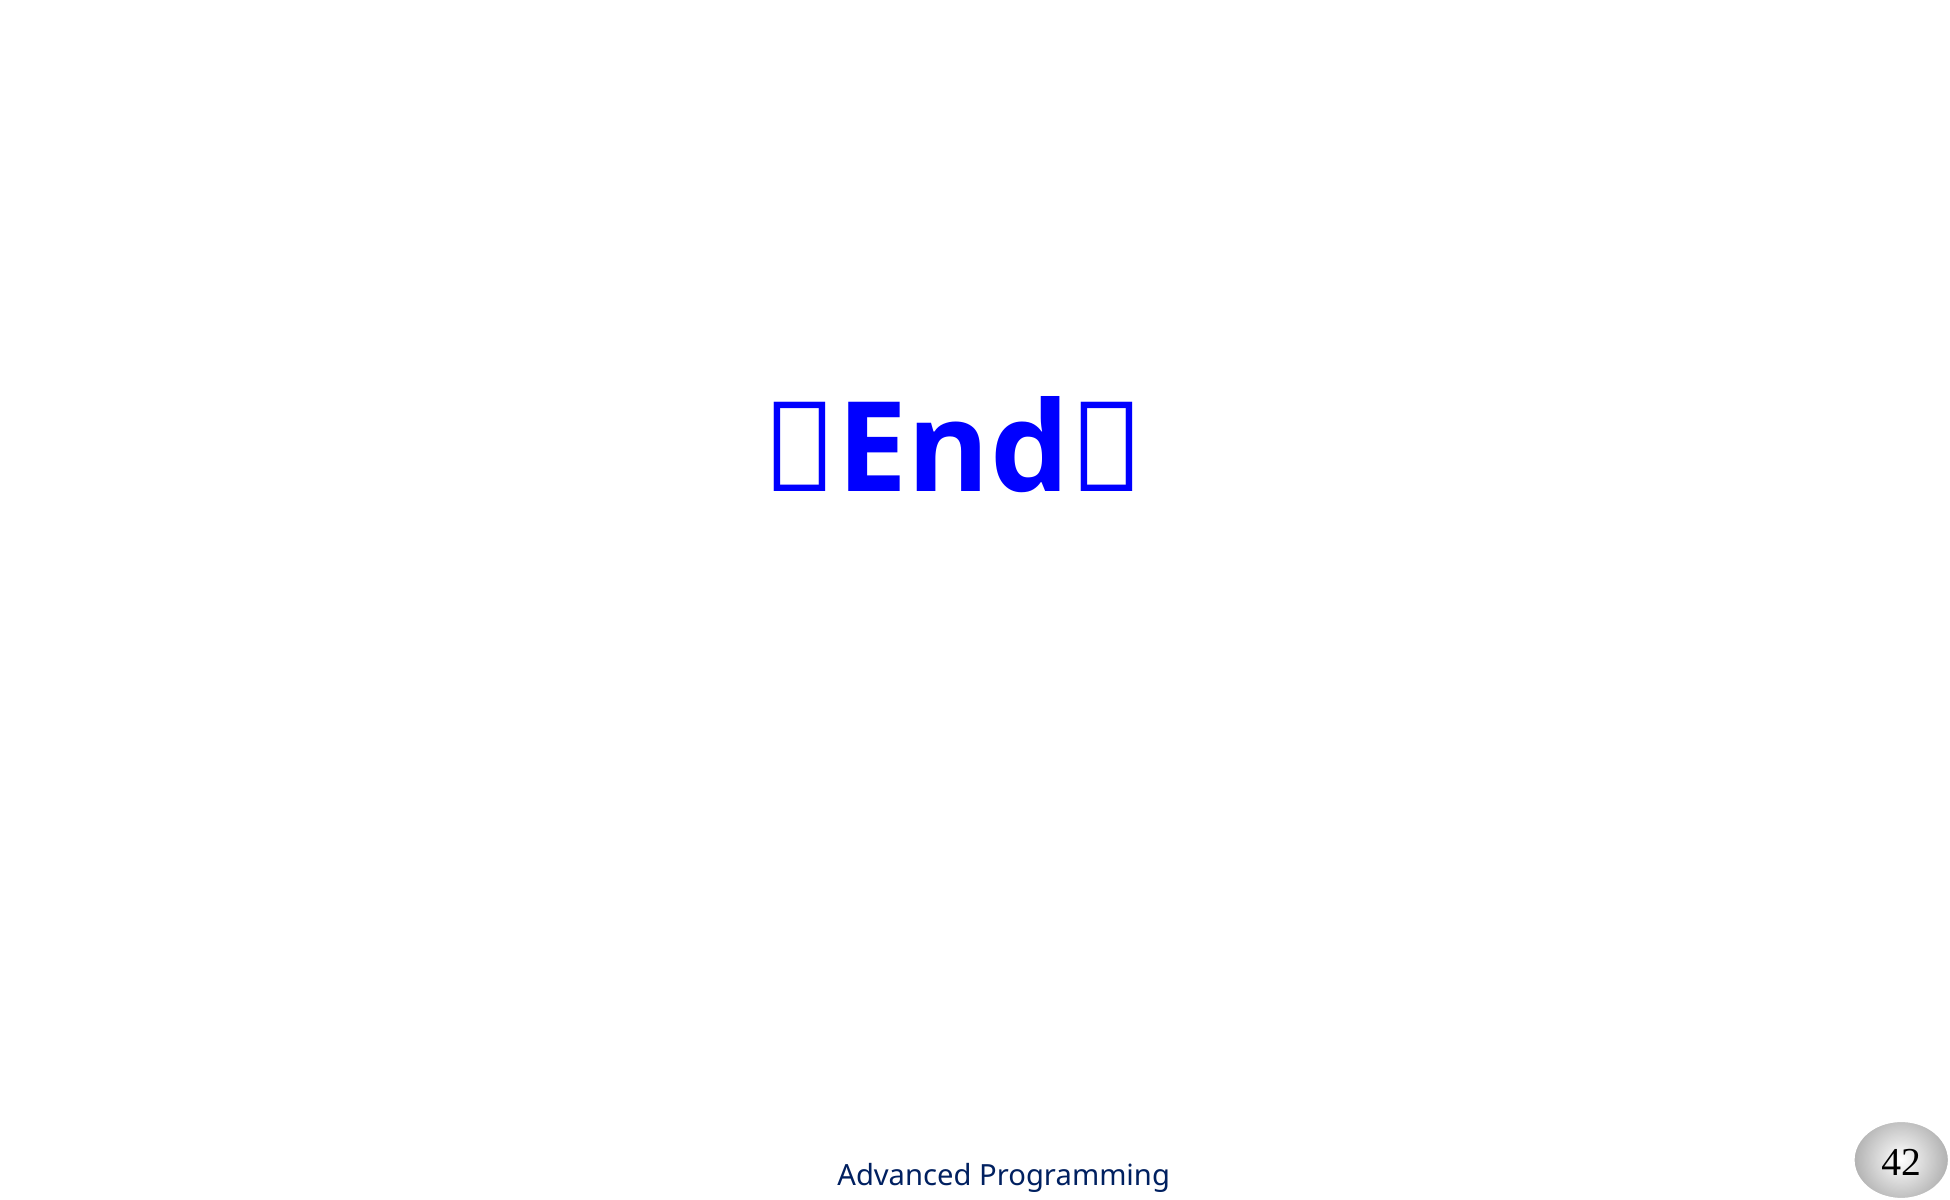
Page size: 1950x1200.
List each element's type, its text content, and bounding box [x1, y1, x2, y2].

text_box End [549, 357, 1358, 525]
footer Advanced Programming [698, 1133, 1317, 1200]
